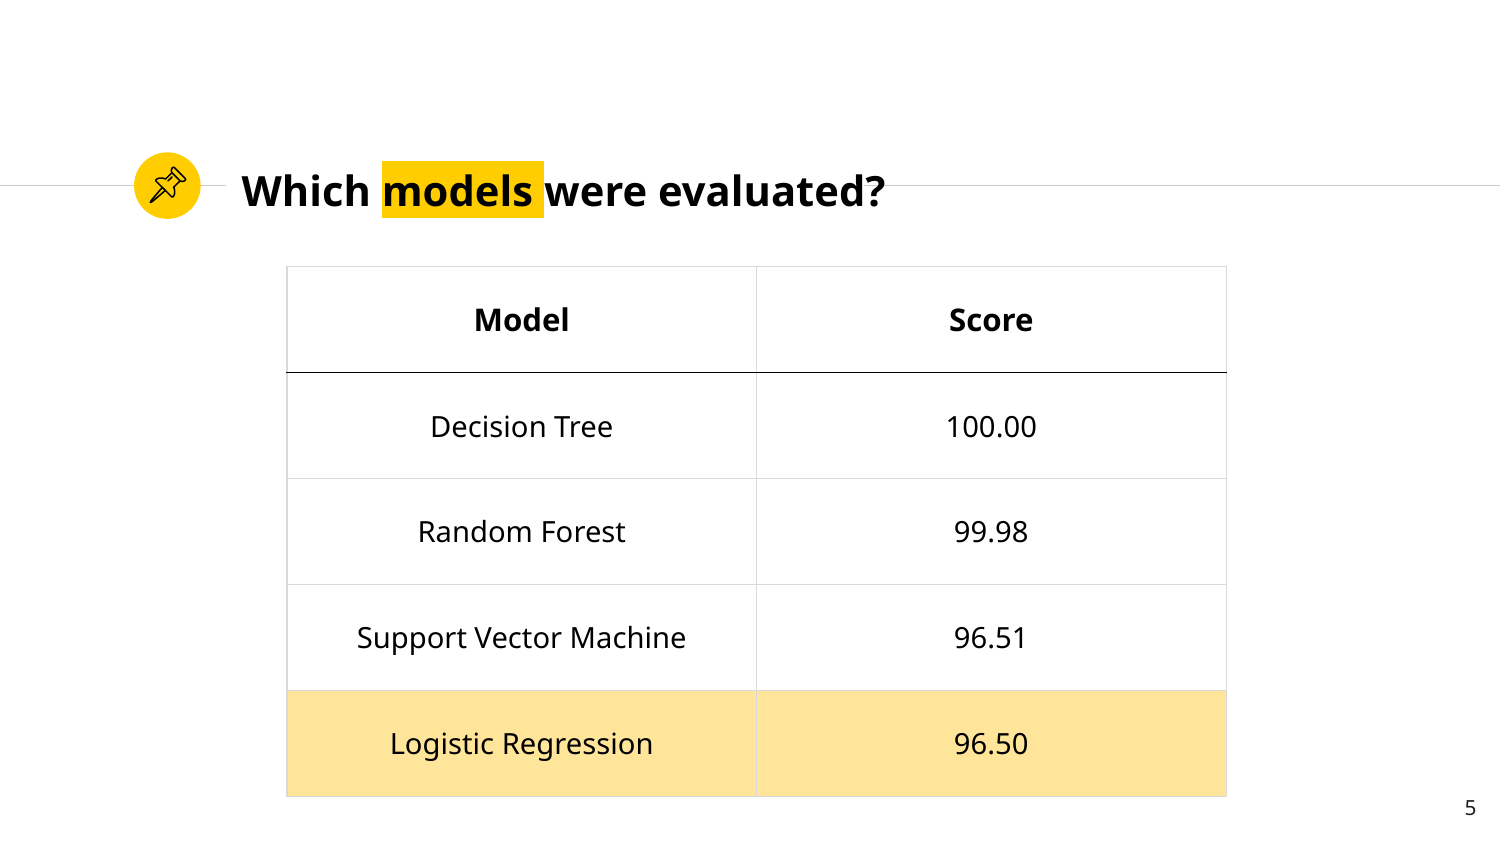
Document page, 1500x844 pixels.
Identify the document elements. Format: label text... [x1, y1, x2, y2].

table_cell 99.98 [757, 479, 1226, 584]
table_cell 96.50 [757, 691, 1226, 796]
title Which models were evaluated? [226, 153, 1033, 226]
table_cell Logistic Regression [288, 691, 756, 796]
table_cell Decision Tree [288, 373, 756, 478]
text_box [150, 166, 186, 203]
table_header Score [757, 267, 1226, 372]
table_cell Random Forest [288, 479, 756, 584]
table_cell 100.00 [757, 373, 1226, 478]
table_cell 96.51 [757, 585, 1226, 690]
table_header Model [288, 267, 756, 372]
table_cell Support Vector Machine [288, 585, 756, 690]
slide_number ‹#› [1401, 779, 1492, 844]
